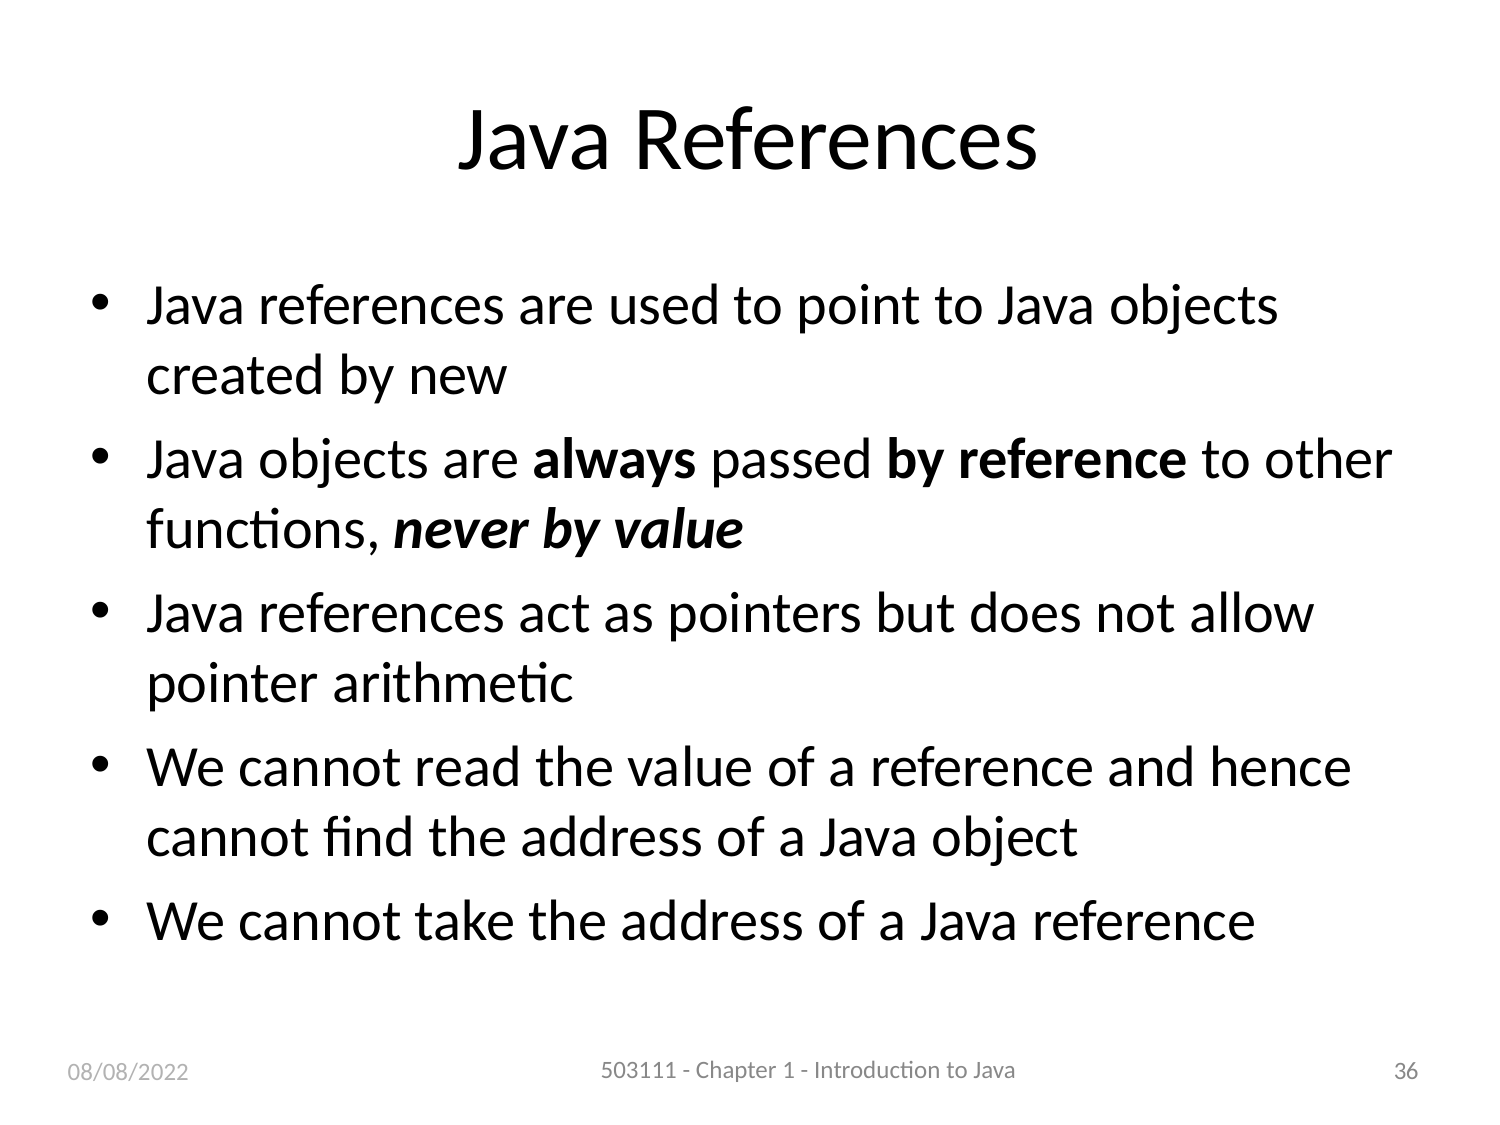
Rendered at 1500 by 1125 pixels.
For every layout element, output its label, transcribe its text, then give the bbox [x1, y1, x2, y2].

slide_number 36 [1387, 1058, 1428, 1088]
footer 503111 - Chapter 1 - Introduction to Java [528, 1057, 1088, 1125]
text_box Java references are used to point to Java objects created by new Java objects are always passed by reference to other functions, never by value Java references act as pointers but does not allow pointer arithmetic We cannot read the value of a reference and hence cannot find the address of a Java object We cannot take the address of a Java reference [87, 264, 1399, 952]
title Java References [454, 75, 1046, 264]
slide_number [67, 1055, 413, 1086]
